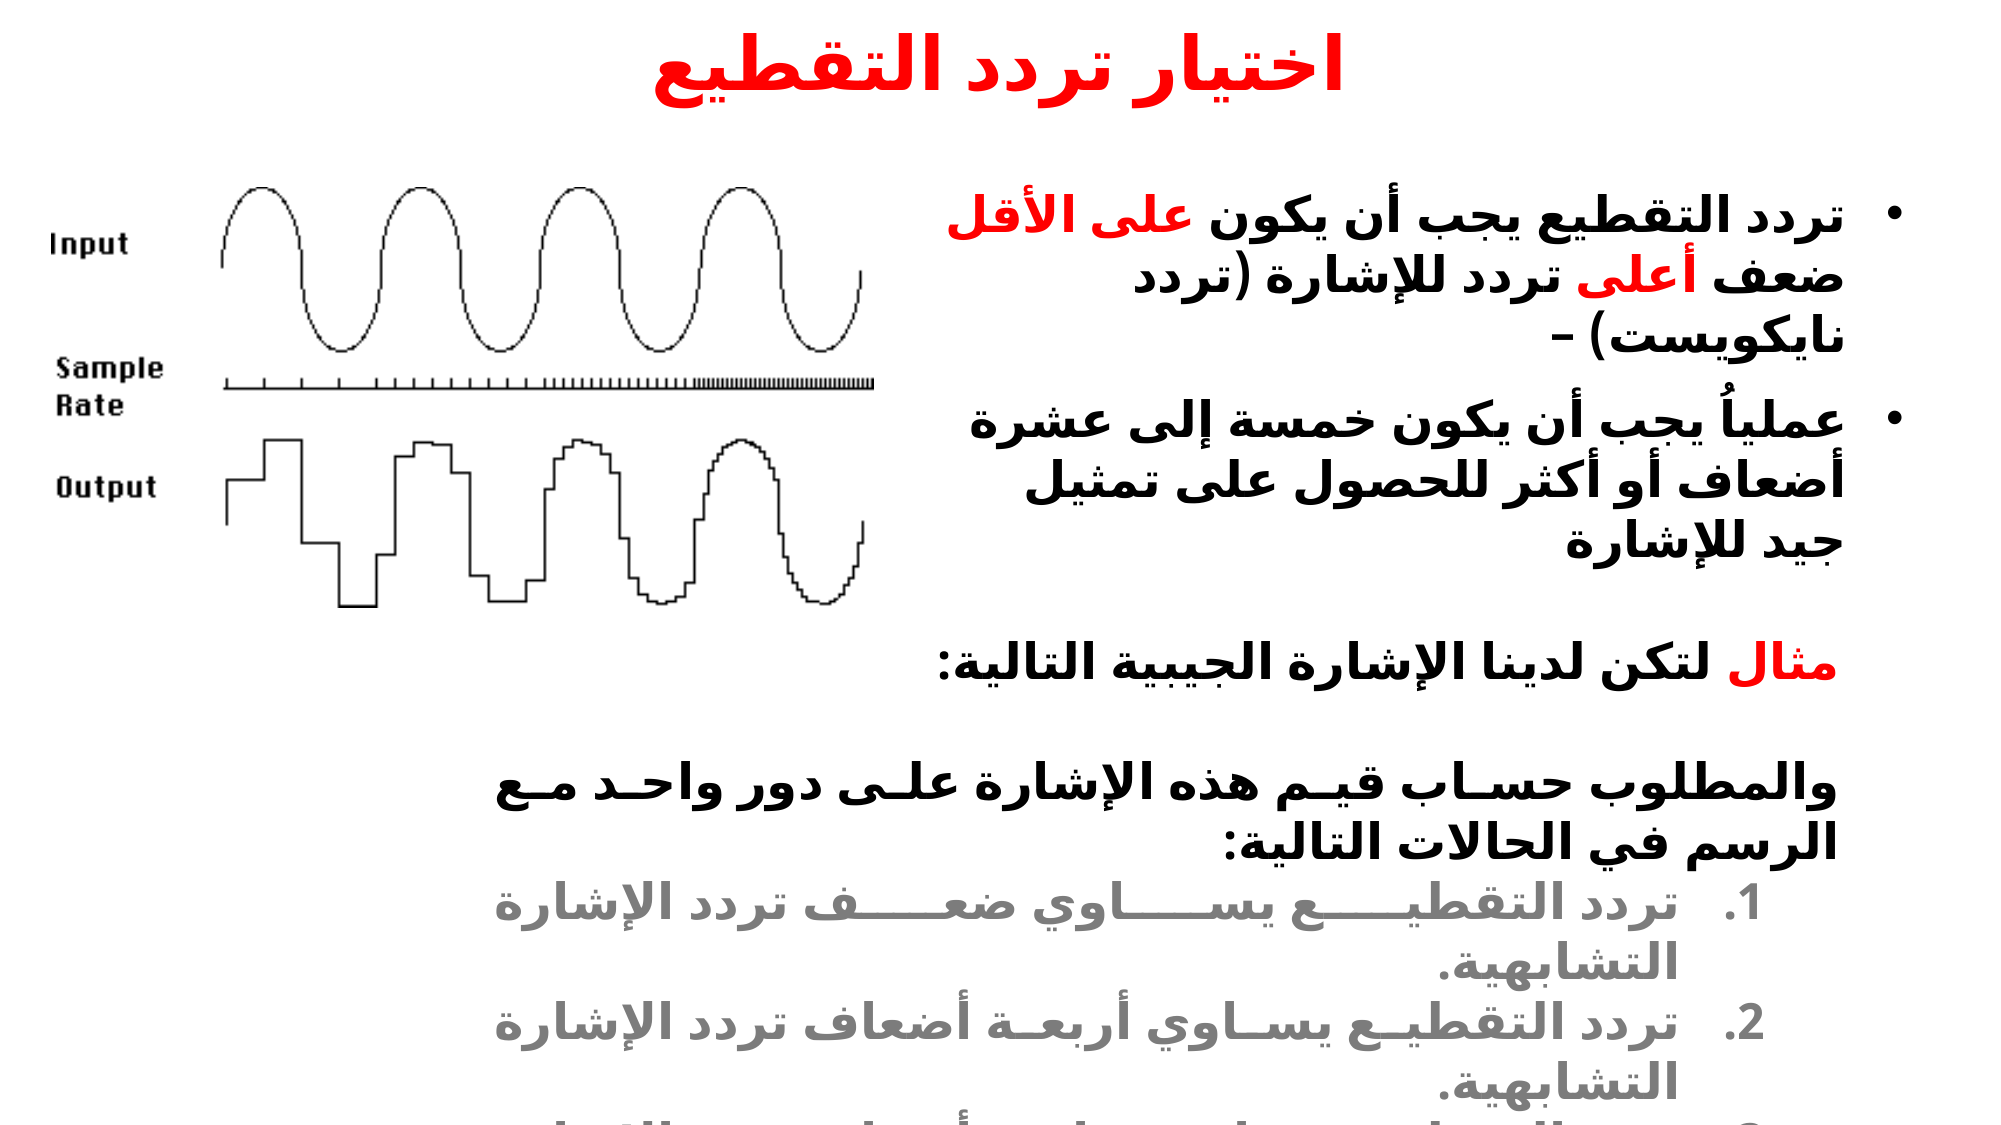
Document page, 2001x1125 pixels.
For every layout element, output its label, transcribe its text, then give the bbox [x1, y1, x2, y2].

title اختيار تردد التقطيع [137, 0, 1863, 134]
picture [51, 187, 874, 609]
